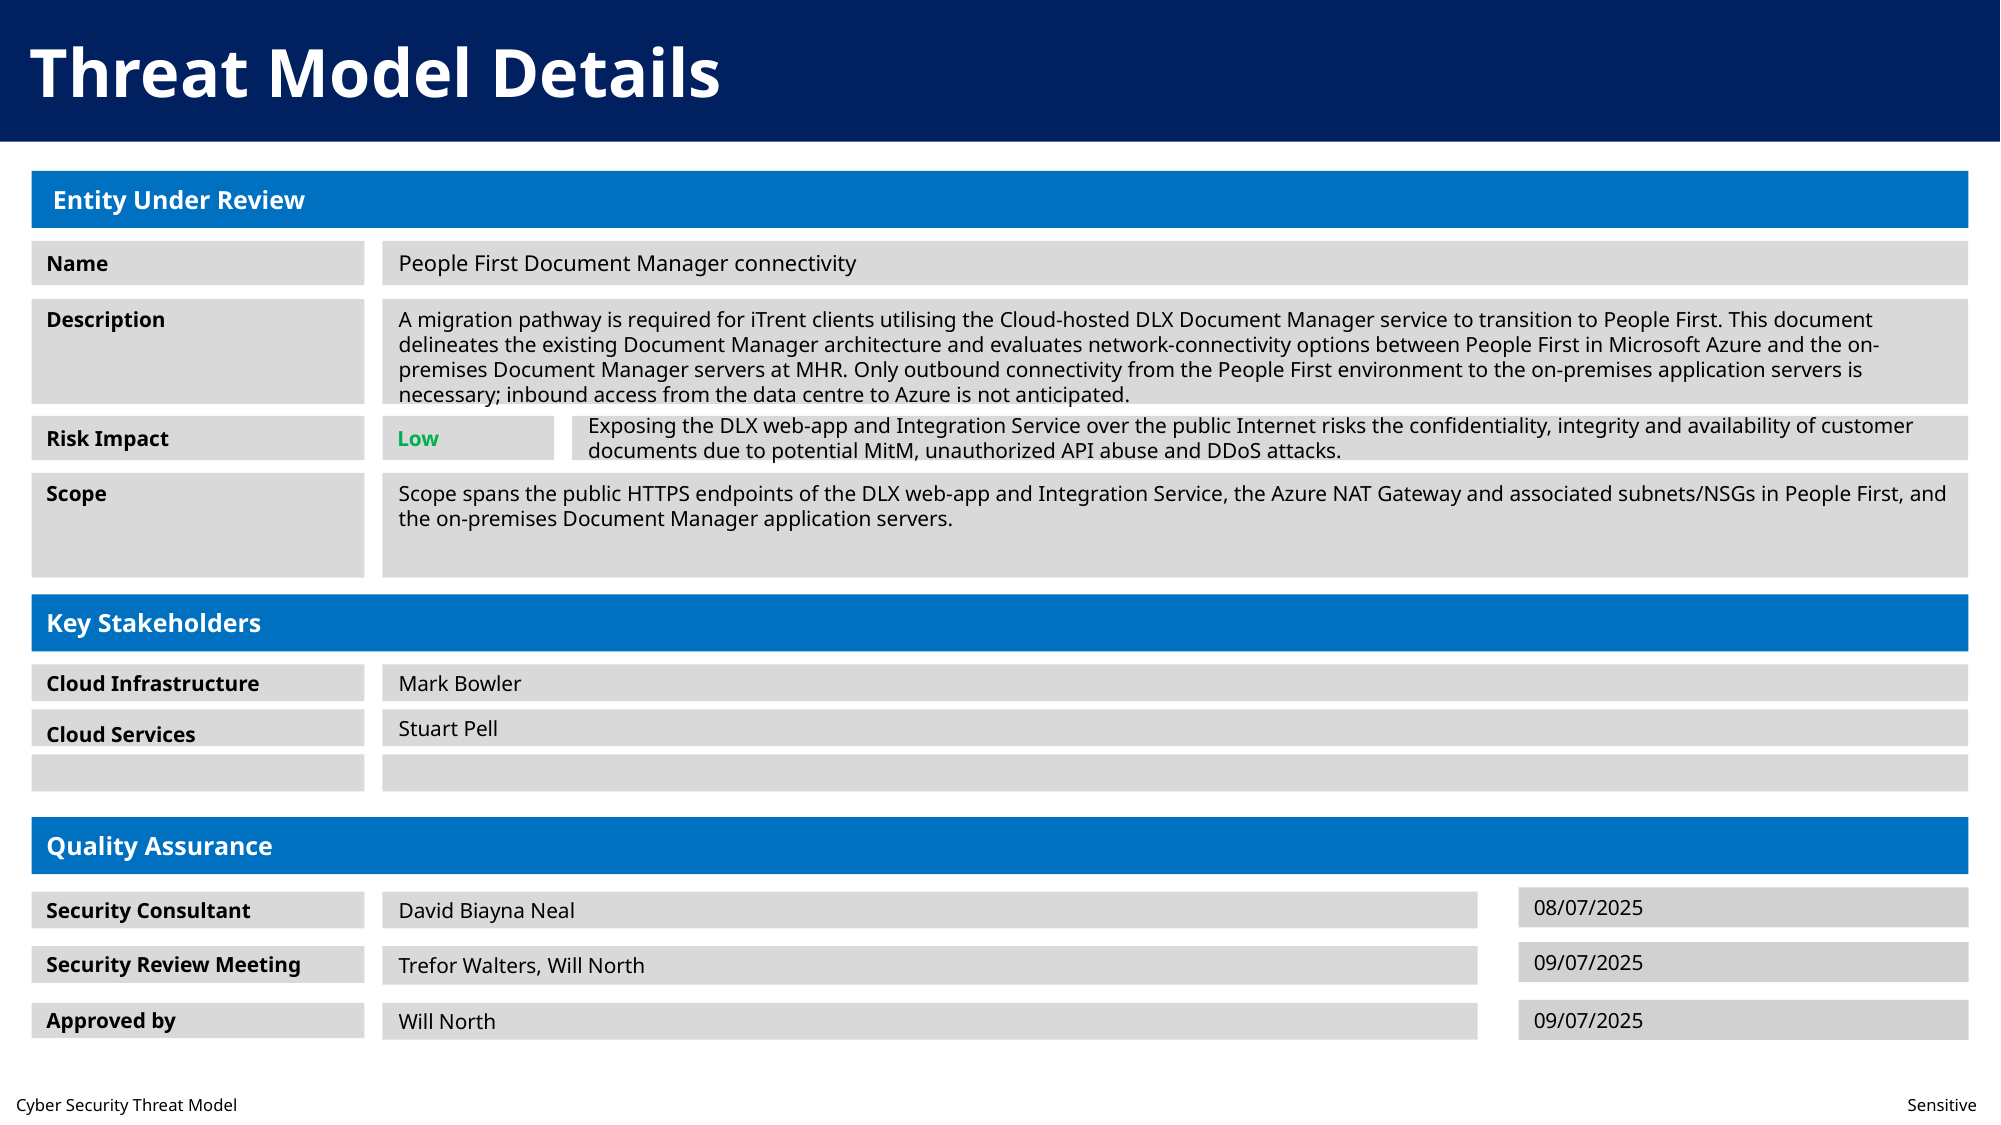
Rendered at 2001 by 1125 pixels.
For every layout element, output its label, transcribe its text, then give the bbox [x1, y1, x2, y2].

text_box 08/07/2025 [1518, 887, 1969, 928]
text_box Approved by [30, 1001, 366, 1040]
text_box Stuart Pell [381, 708, 1970, 748]
text_box Name [30, 239, 366, 287]
text_box Cloud Services [30, 708, 366, 748]
text_box Cyber Security Threat Model Sensitive [0, 1083, 2000, 1125]
text_box Trefor Walters, Will North [381, 945, 1479, 986]
text_box Threat Model Details [0, 0, 2000, 143]
text_box Will North [381, 1001, 1479, 1041]
text_box Cloud Infrastructure [30, 663, 366, 703]
text_box People First Document Manager connectivity [381, 239, 1970, 287]
text_box [30, 753, 366, 793]
text_box Security Consultant [30, 890, 366, 930]
text_box [381, 753, 1970, 793]
text_box 09/07/2025 [1518, 999, 1969, 1040]
text_box Scope spans the public HTTPS endpoints of the DLX web-app and Integration Service, the Azure NAT Gateway and associated subnets/NSGs in People First, and the on-premises Document Manager application servers. [381, 471, 1970, 579]
text_box Entity Under Review [30, 169, 1970, 229]
text_box Low [381, 414, 556, 462]
text_box Quality Assurance [30, 816, 1970, 876]
text_box Risk Impact [30, 414, 366, 462]
text_box 09/07/2025 [1518, 942, 1969, 983]
text_box Security Review Meeting [30, 945, 366, 984]
text_box Mark Bowler [381, 663, 1970, 703]
text_box David Biayna Neal [381, 890, 1479, 930]
text_box Exposing the DLX web‐app and Integration Service over the public Internet risks the confidentiality, integrity and availability of customer documents due to potential MitM, unauthorized API abuse and DDoS attacks. [571, 414, 1970, 462]
text_box Key Stakeholders [30, 593, 1970, 653]
text_box Scope [30, 471, 366, 579]
text_box Description [30, 298, 366, 405]
text_box A migration pathway is required for iTrent clients utilising the Cloud-hosted DLX Document Manager service to transition to People First. This document delineates the existing Document Manager architecture and evaluates network-connectivity options between People First in Microsoft Azure and the on-premises Document Manager servers at MHR. Only outbound connectivity from the People First environment to the on-premises application servers is necessary; inbound access from the data centre to Azure is not anticipated. [381, 298, 1970, 405]
